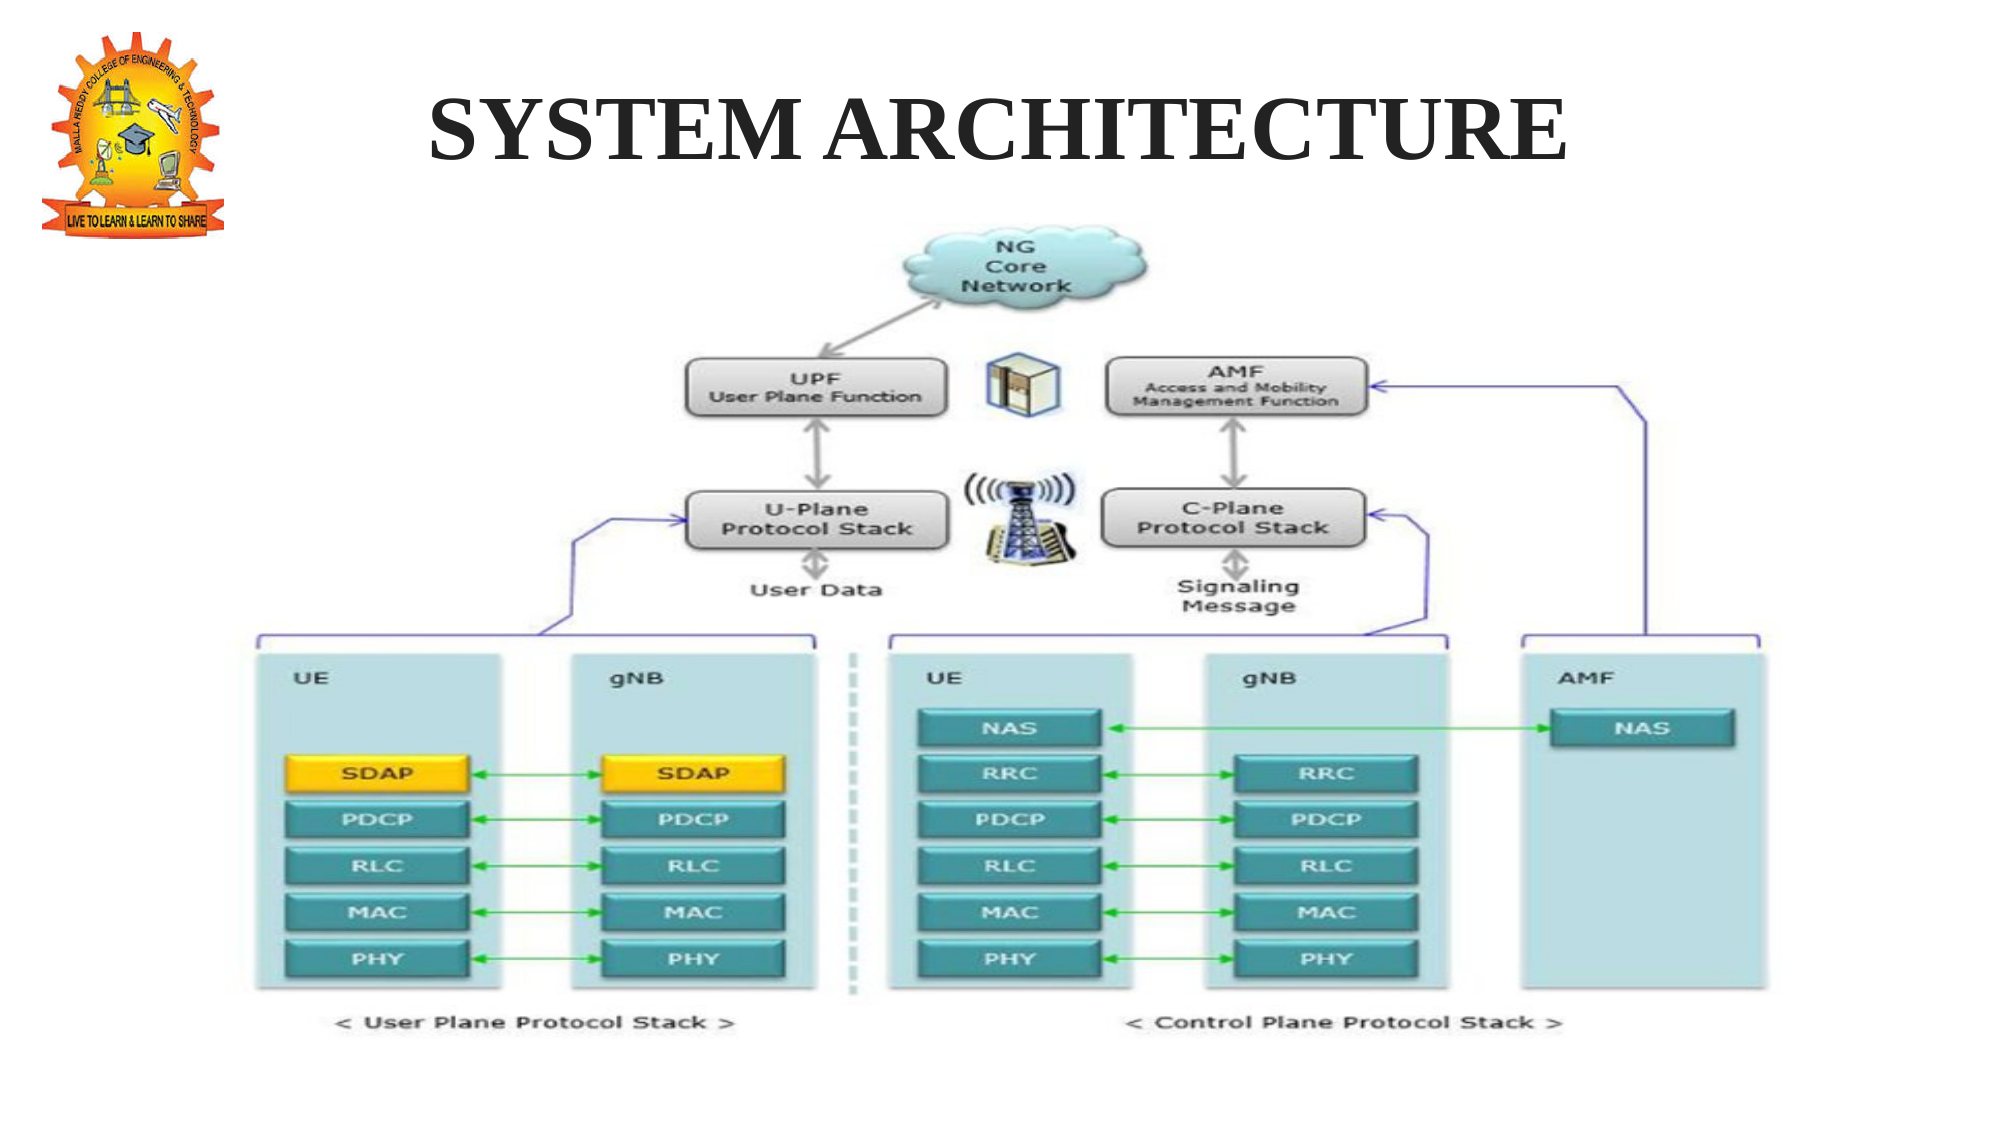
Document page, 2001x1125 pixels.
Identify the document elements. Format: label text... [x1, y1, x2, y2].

picture [41, 32, 1815, 1084]
title SYSTEM ARCHITECTURE [136, 20, 1863, 240]
